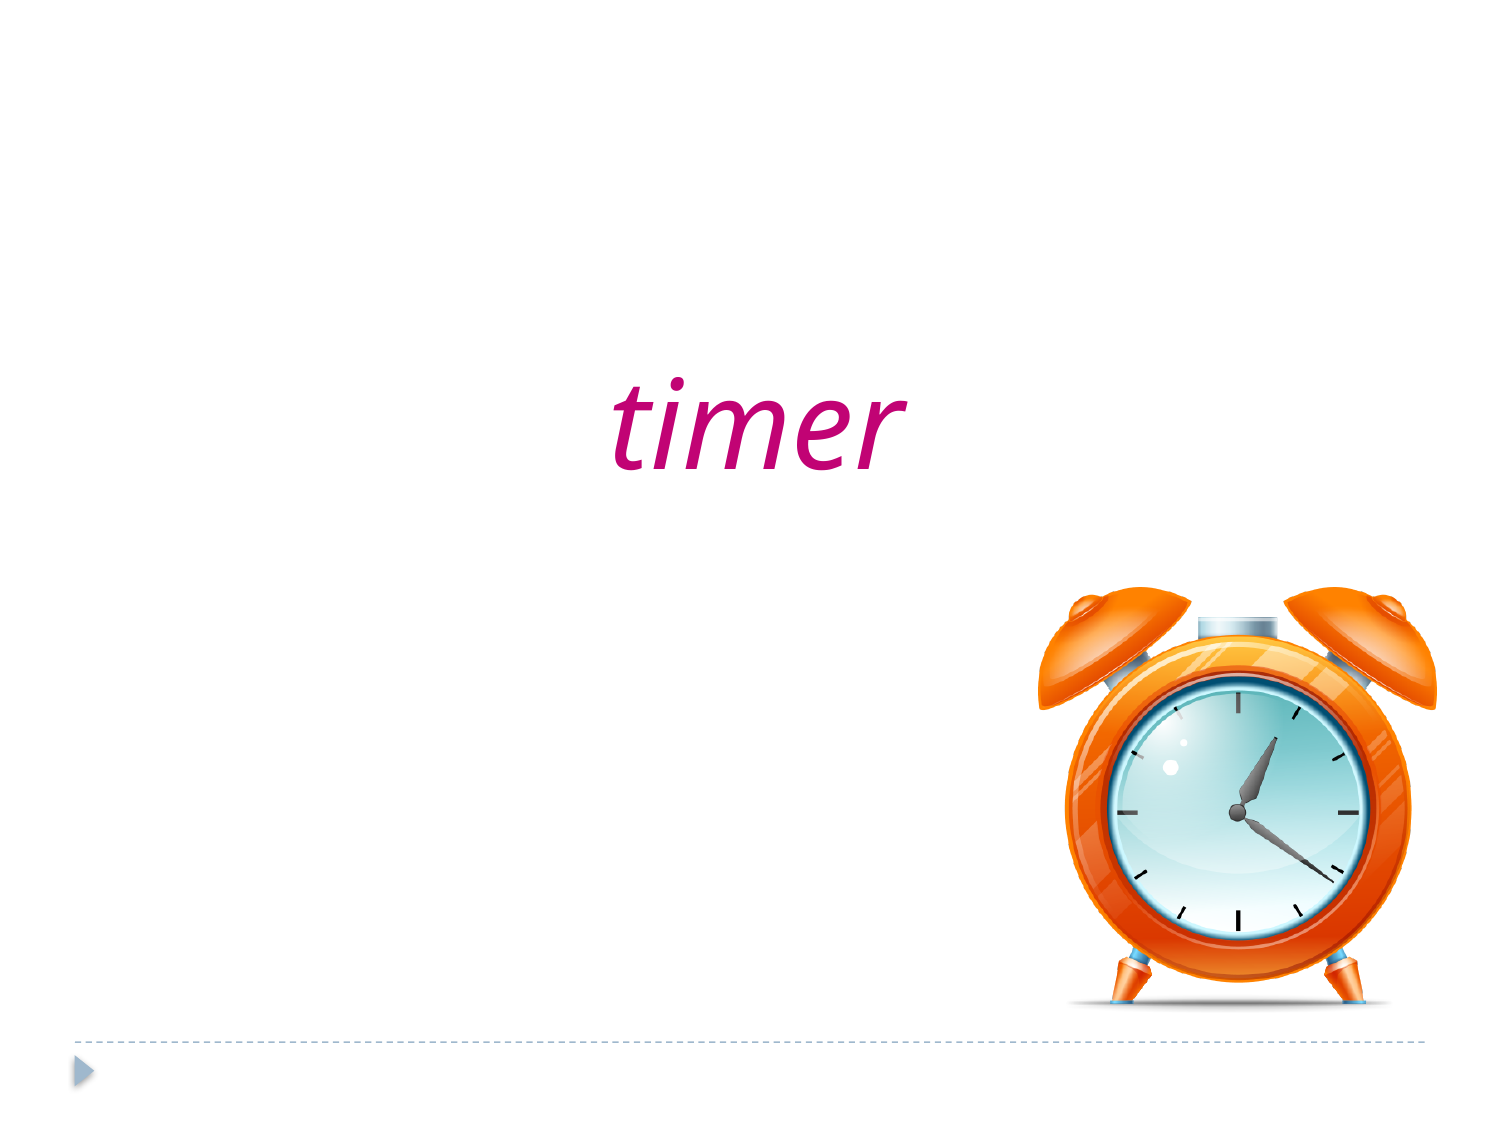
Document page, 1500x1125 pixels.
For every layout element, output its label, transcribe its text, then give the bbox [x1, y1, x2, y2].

text_box timer [24, 337, 1488, 503]
picture [1024, 587, 1451, 1013]
